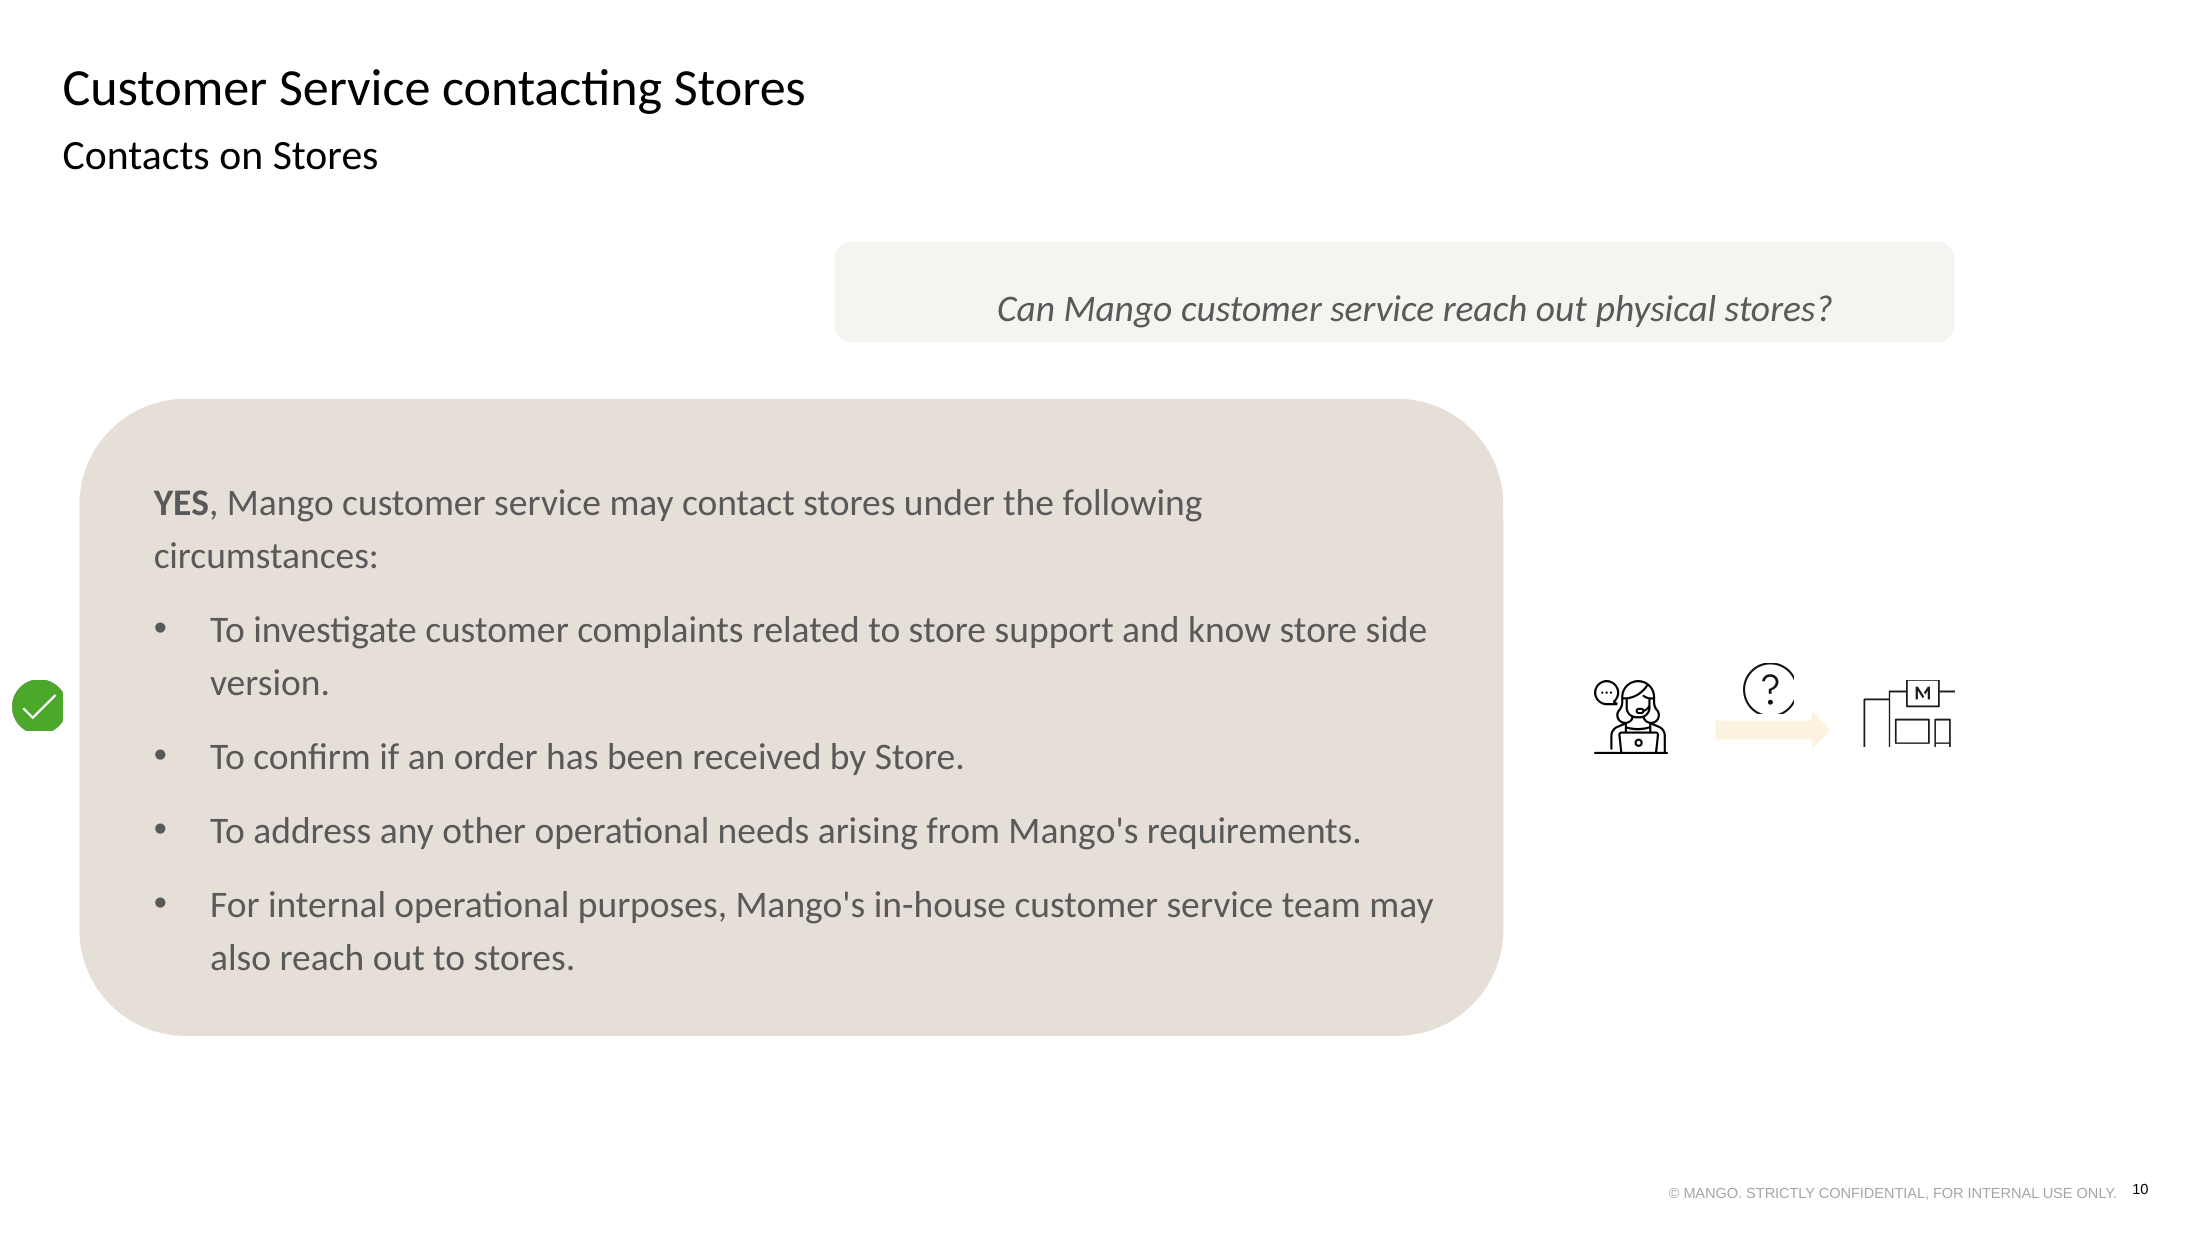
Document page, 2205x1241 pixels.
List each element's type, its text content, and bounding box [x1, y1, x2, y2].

text_box YES, Mango customer service may contact stores under the following circumstances: To investigate customer complaints related to store support and know store side version. To confirm if an order has been received by Store. To address any other operational needs arising from Mango's requirements. For internal operational purposes, Mango's in-house customer service team may also reach out to stores. [153, 399, 1437, 1011]
picture [1743, 663, 1794, 714]
list Customer Service contacting Stores [62, 41, 2148, 118]
text_box [79, 403, 1504, 1036]
picture [12, 679, 63, 731]
list Contacts on Stores [62, 124, 2148, 170]
text_box [1715, 711, 1831, 749]
text_box Can Mango customer service reach out physical stores? [855, 275, 1975, 322]
picture [1594, 680, 1668, 754]
text_box [834, 241, 1955, 343]
text_box [913, 277, 2205, 382]
picture [1859, 679, 1955, 748]
